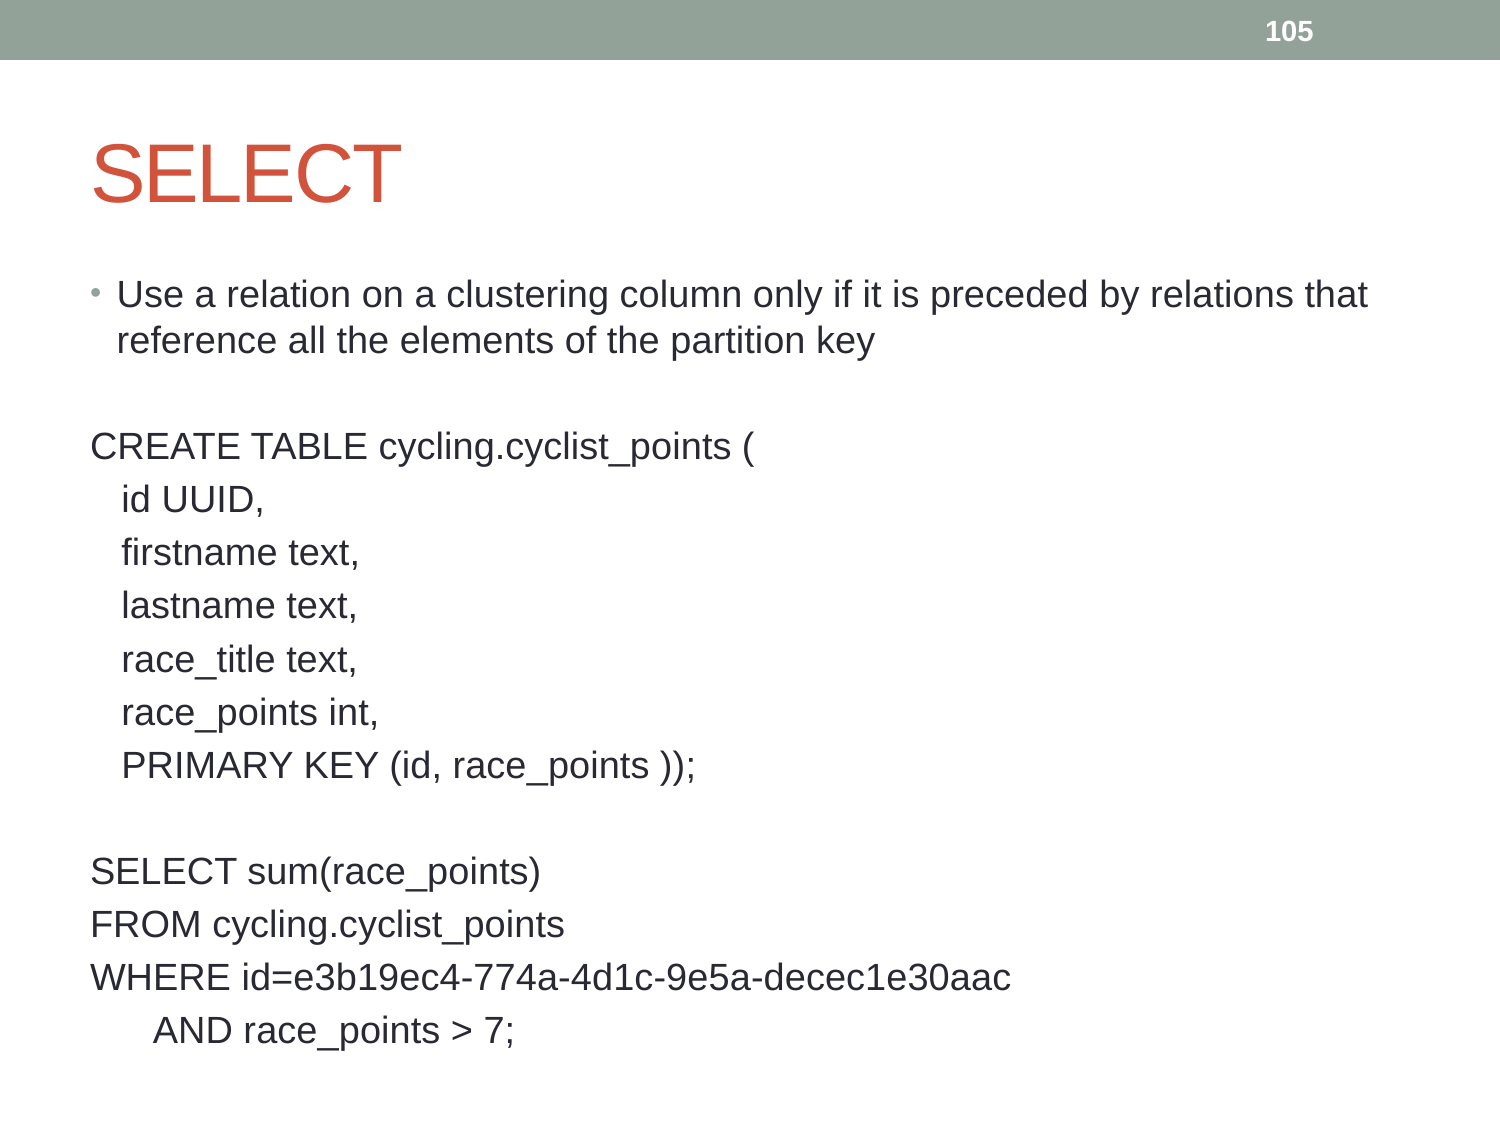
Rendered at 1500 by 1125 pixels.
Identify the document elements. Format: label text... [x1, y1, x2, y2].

title SELECT [75, 87, 1425, 250]
slide_number 105 [1250, 3, 1425, 57]
list Use a relation on a clustering column only if it is preceded by relations that reference all the elements of the partition key CREATE TABLE cycling.cyclist_points ( id UUID, firstname text, lastname text, race_title text, race_points int, PRIMARY KEY (id, race_points )); SELECT sum(race_points) FROM cycling.cyclist_points WHERE id=e3b19ec4-774a-4d1c-9e5a-decec1e30aac AND race_points > 7; [75, 262, 1425, 1063]
